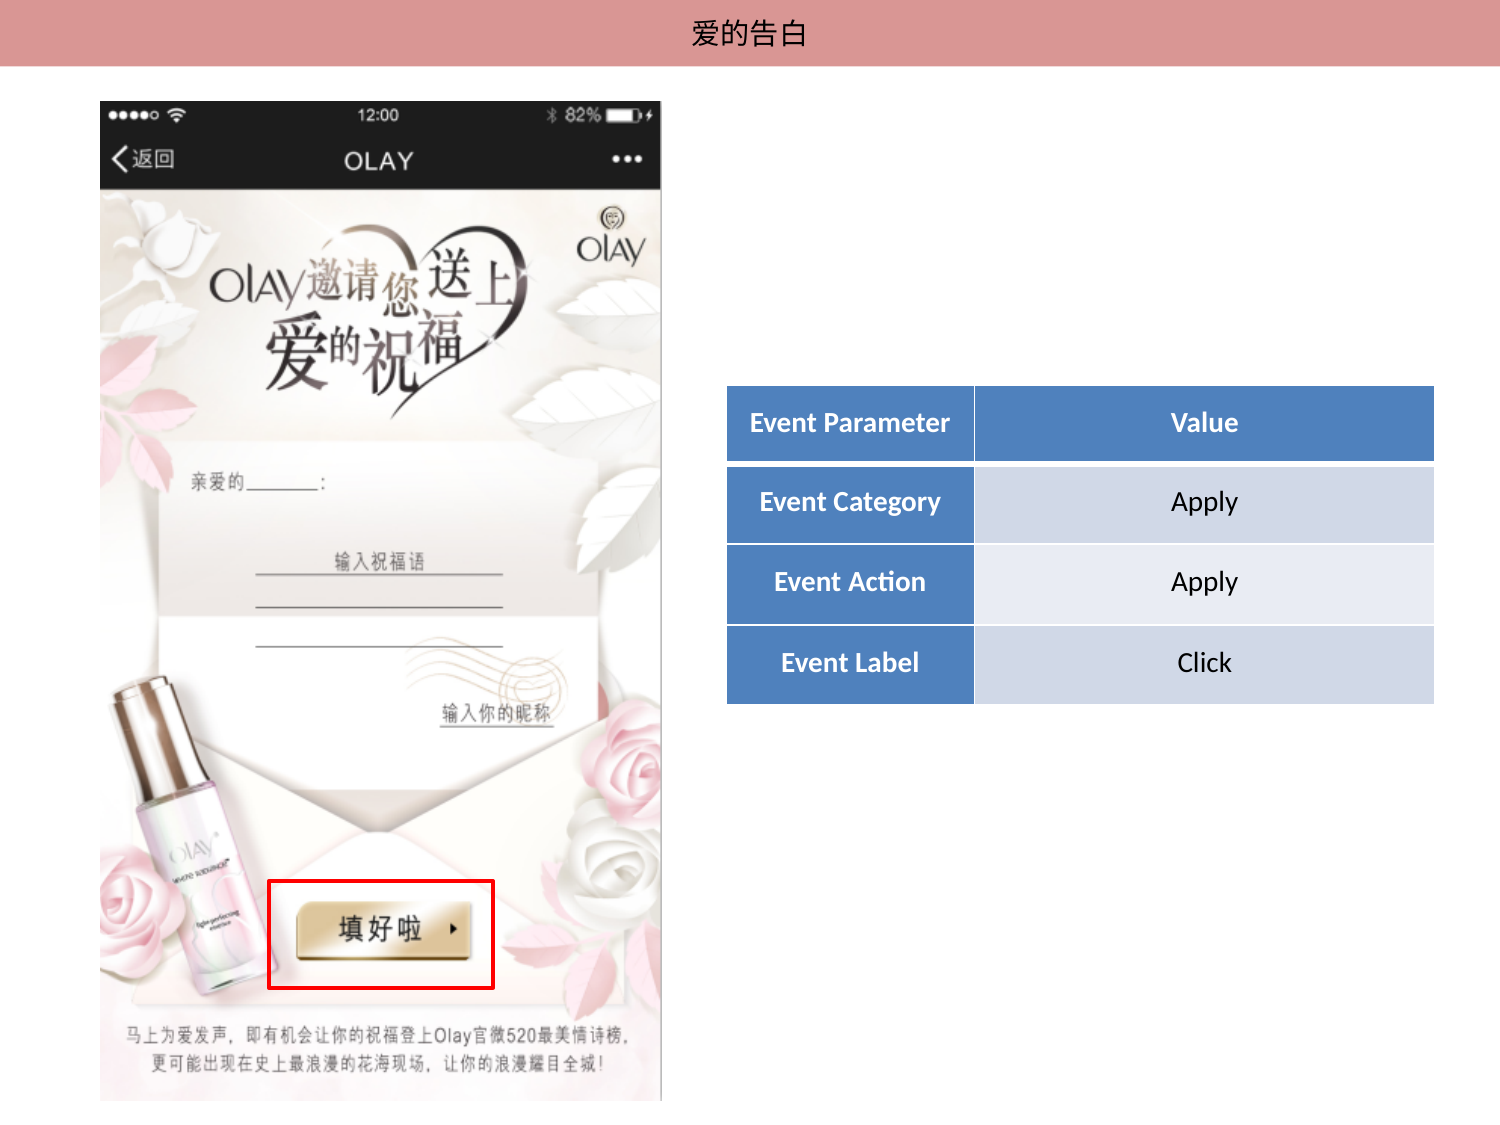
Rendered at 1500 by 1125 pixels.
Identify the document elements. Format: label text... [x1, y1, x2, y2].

table_cell Apply [975, 467, 1434, 543]
table_cell Apply [975, 545, 1434, 624]
table_header Event Parameter [727, 386, 974, 461]
table_cell Event Category [727, 467, 974, 543]
table_cell Click [975, 626, 1434, 704]
table_cell Event Action [727, 545, 974, 624]
title 爱的告白 [0, 0, 1500, 67]
table_header Value [975, 386, 1434, 461]
table_cell Event Label [727, 626, 974, 704]
picture [100, 101, 662, 1101]
